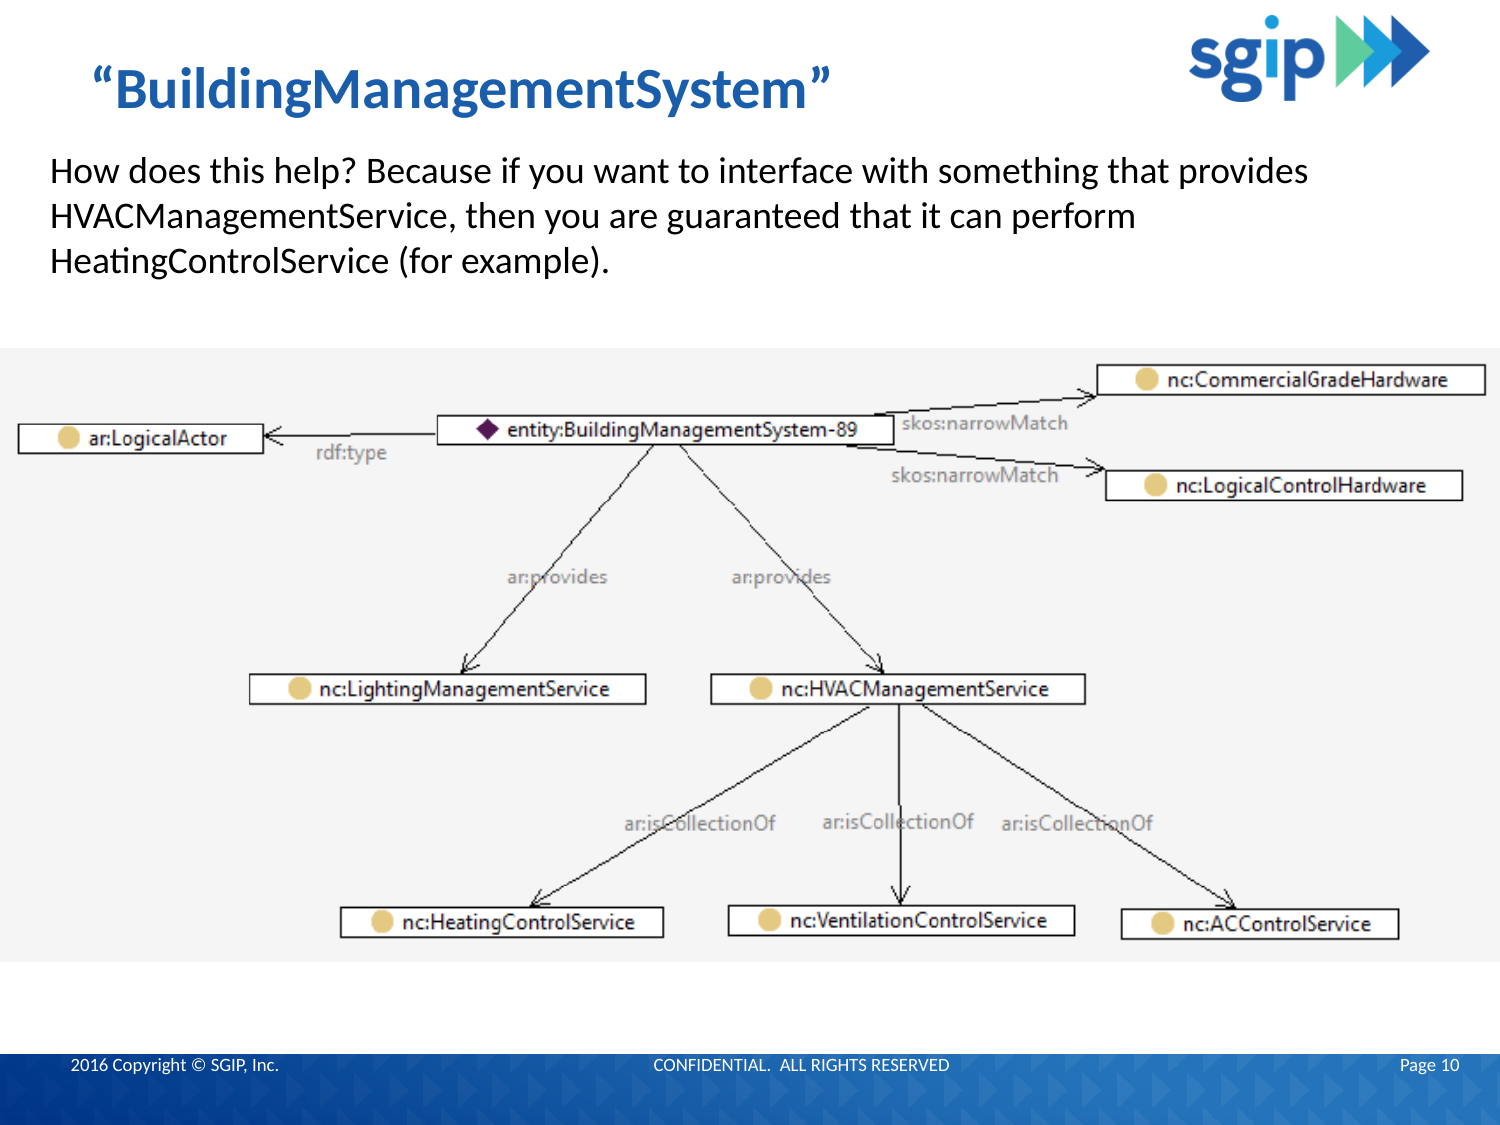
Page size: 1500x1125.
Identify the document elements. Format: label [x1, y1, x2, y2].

text_box [0, 14, 1500, 1125]
